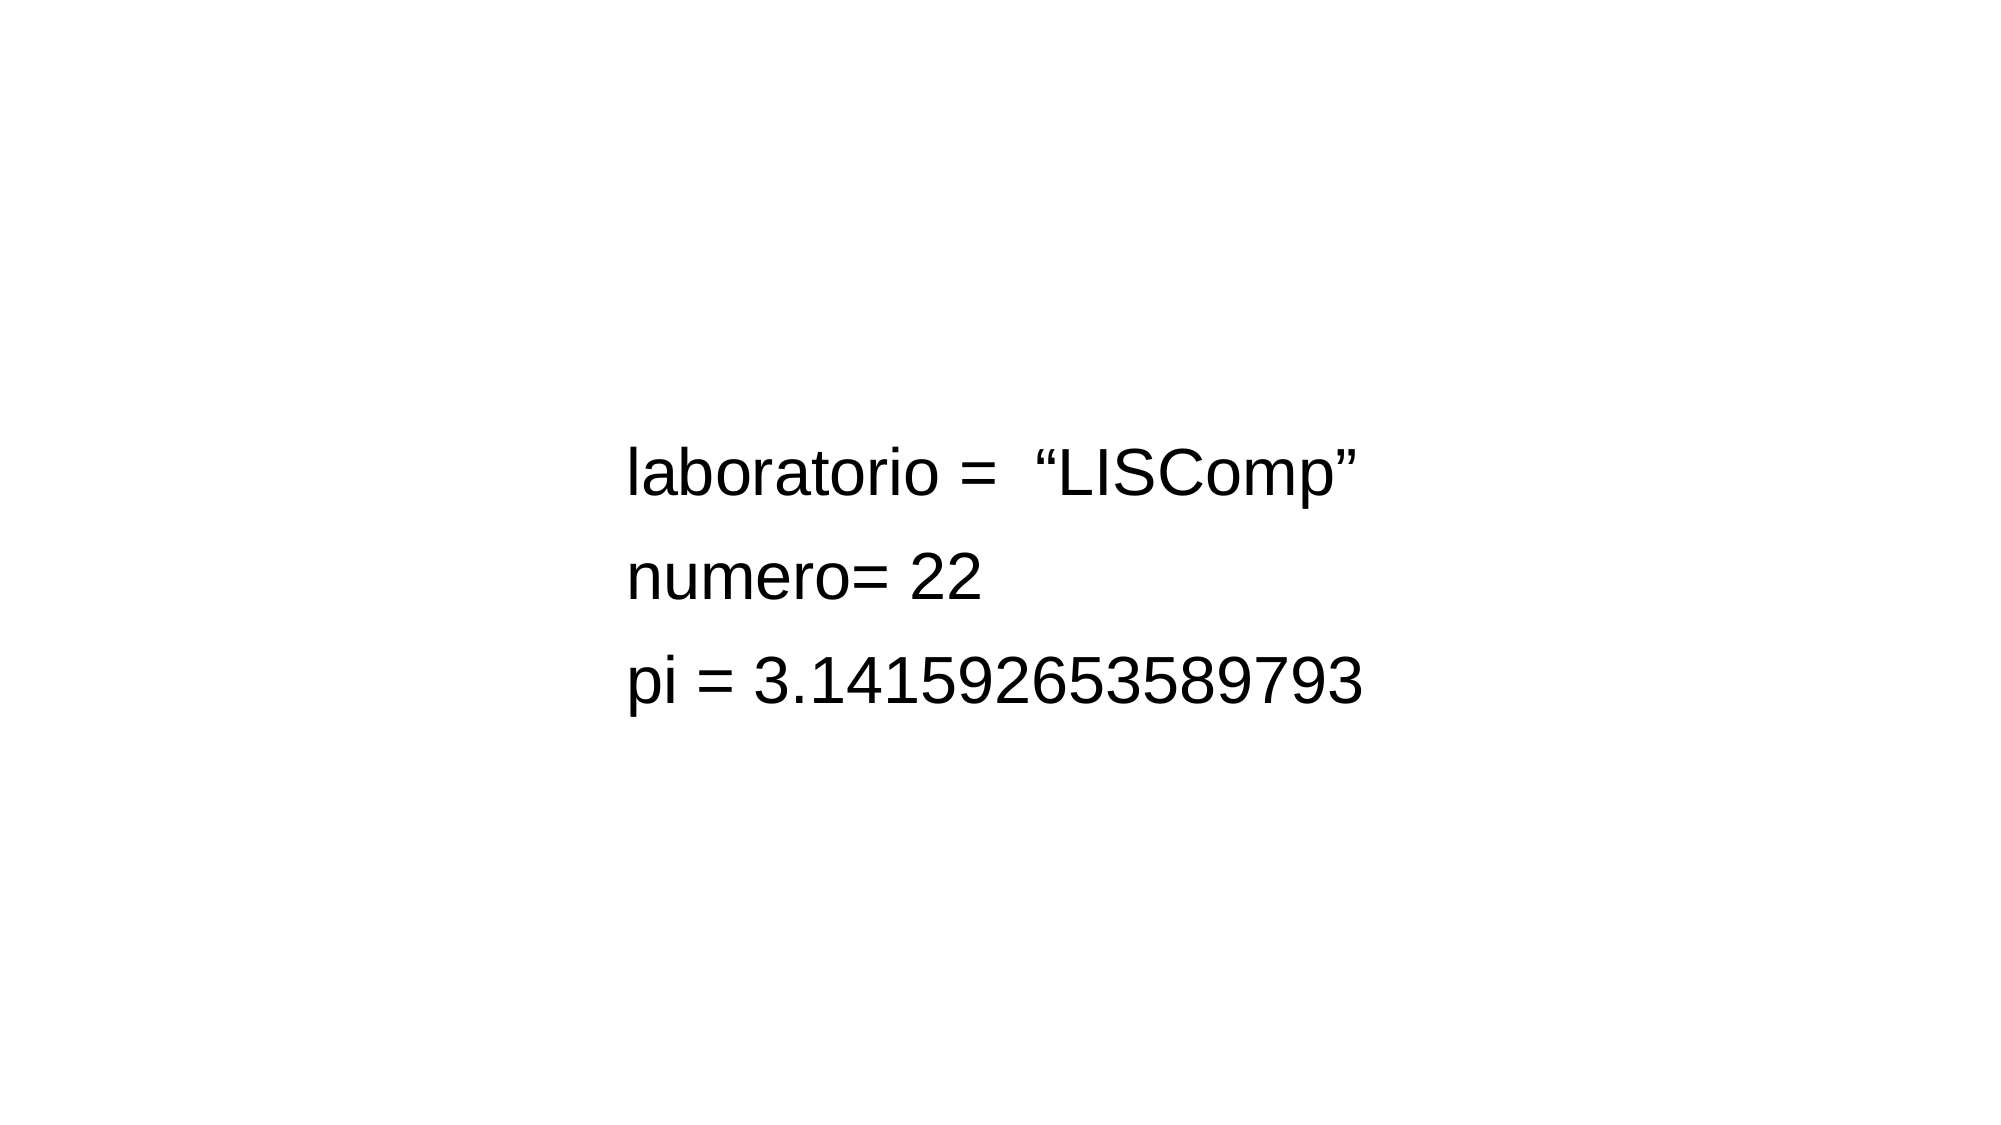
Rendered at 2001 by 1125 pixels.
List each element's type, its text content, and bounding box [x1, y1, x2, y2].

text_box laboratorio = “LISComp” numero= 22 pi = 3.141592653589793 [611, 397, 1389, 725]
